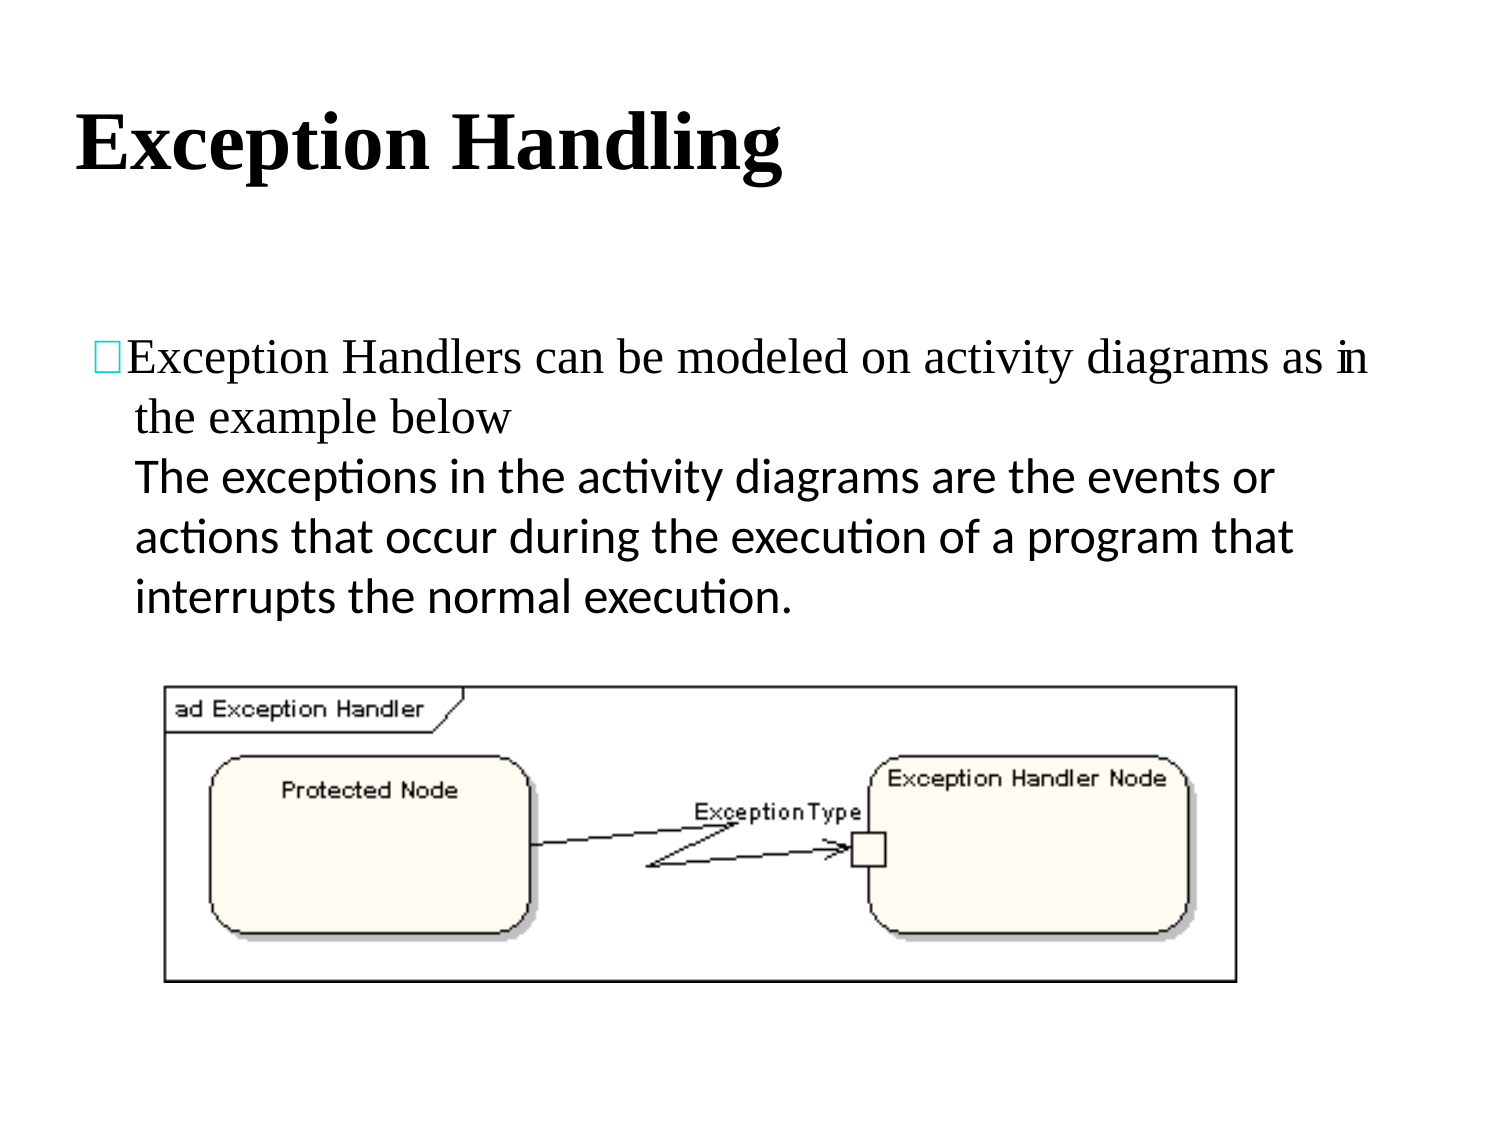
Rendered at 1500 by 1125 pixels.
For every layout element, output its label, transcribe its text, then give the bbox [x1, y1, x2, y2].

text_box [162, 684, 1238, 983]
title Exception Handling [72, 39, 788, 230]
text_box  Exception Handlers can be modeled on activity diagrams as in the example below The exceptions in the activity diagrams are the events or actions that occur during the execution of a program that interrupts the normal execution. [87, 321, 1384, 684]
